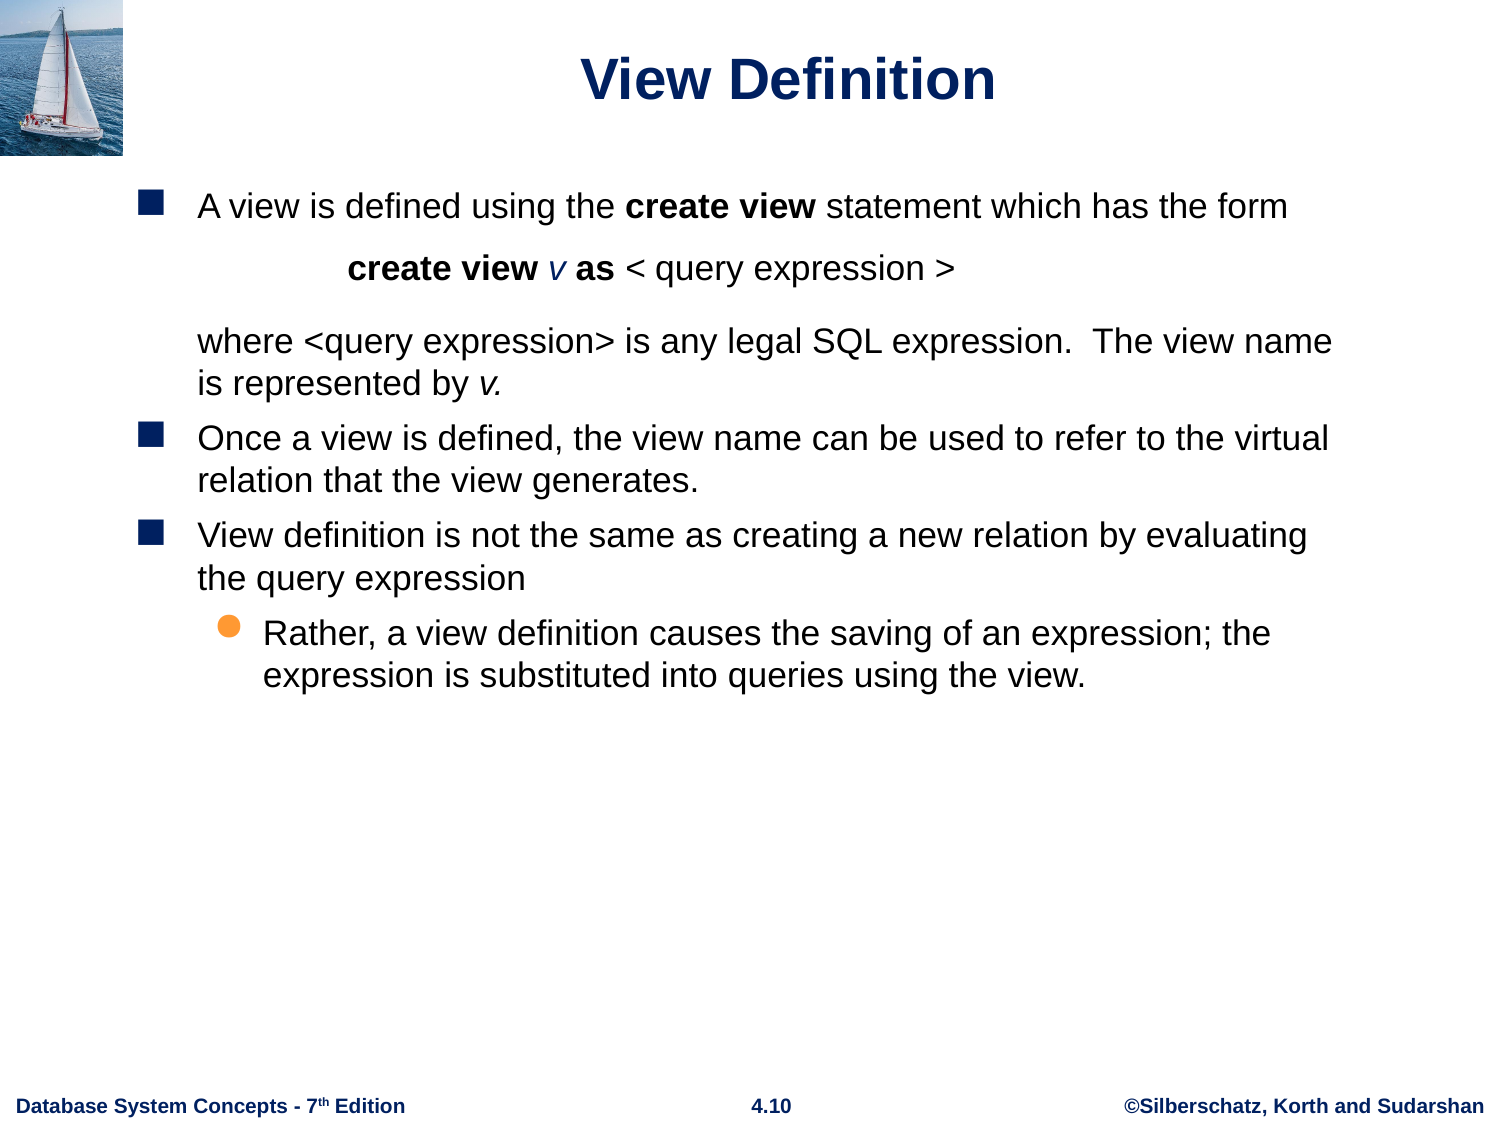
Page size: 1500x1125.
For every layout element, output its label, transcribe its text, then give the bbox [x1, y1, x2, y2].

picture [0, 0, 123, 156]
title View Definition [125, 18, 1452, 120]
list A view is defined using the create view statement which has the form create view v as < query expression > where <query expression> is any legal SQL expression. The view name is represented by v. Once a view is defined, the view name can be used to refer to the virtual relation that the view generates. View definition is not the same as creating a new relation by evaluating the query expression Rather, a view definition causes the saving of an expression; the expression is substituted into queries using the view. [126, 175, 1356, 882]
